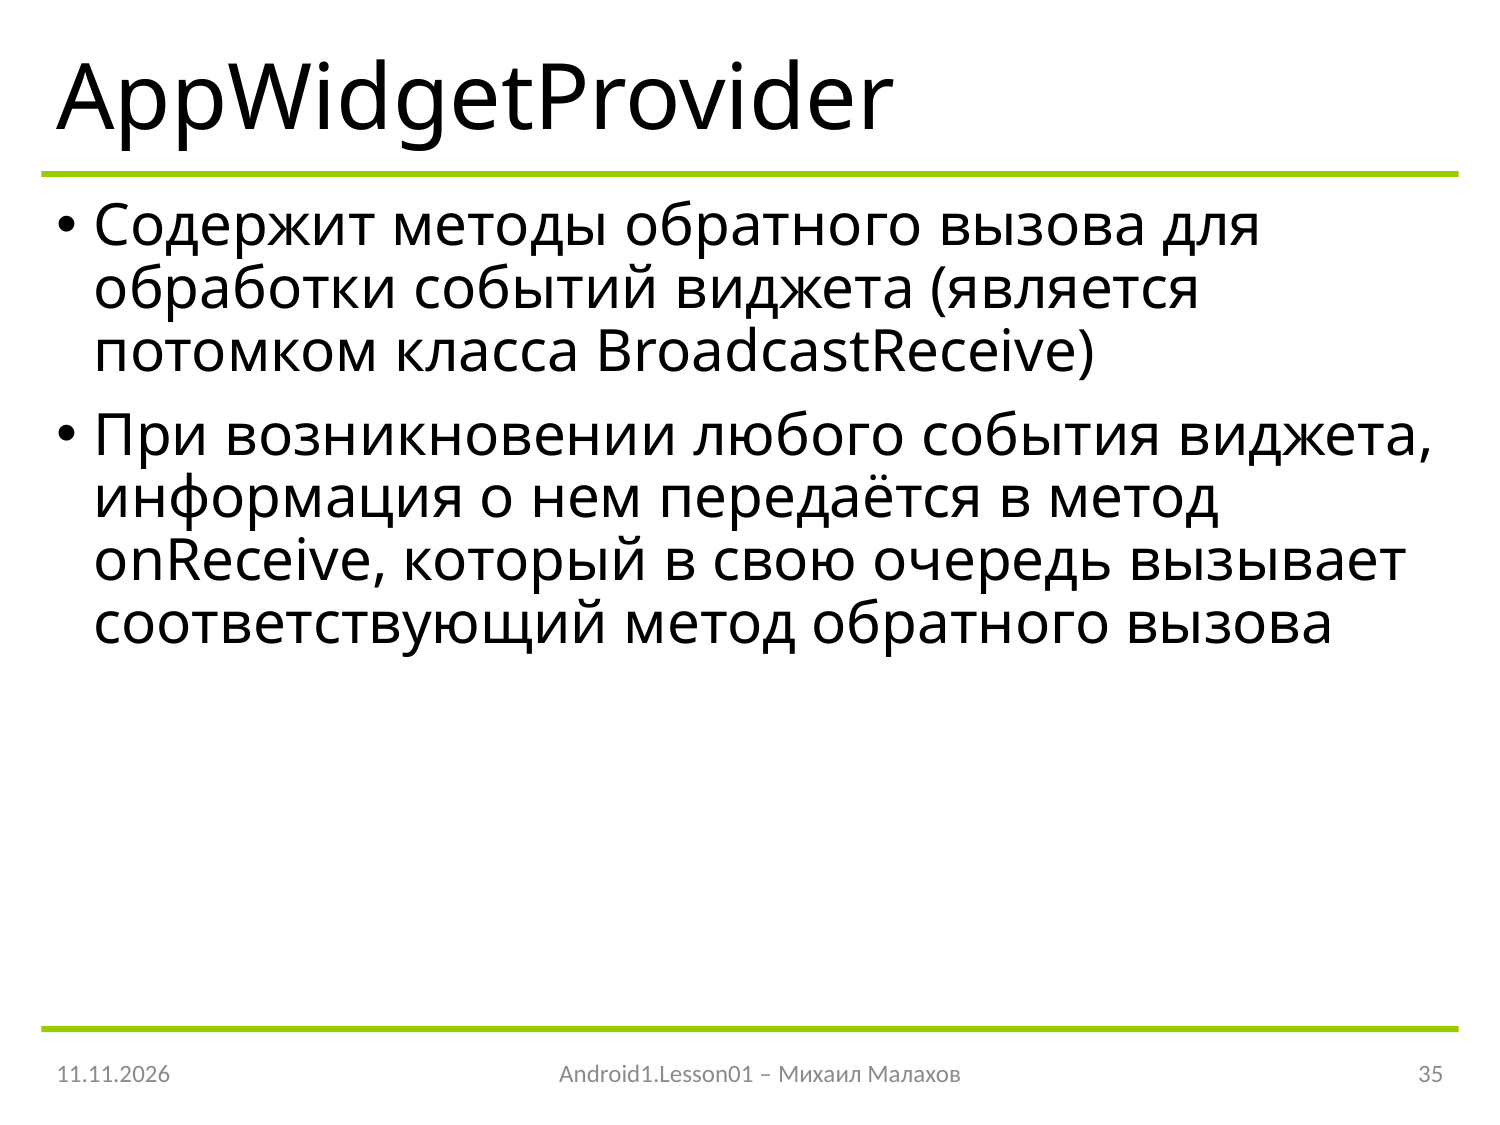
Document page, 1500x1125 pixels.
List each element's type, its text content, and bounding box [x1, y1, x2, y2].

footer Android1.Lesson01 – Михаил Малахов [247, 1042, 1273, 1103]
slide_number 35 [1273, 1042, 1459, 1103]
list Содержит методы обратного вызова для обработки событий виджета (является потомком класса BroadcastReceive) При возникновении любого события виджета, информация о нем передаётся в метод onReceive, который в свою очередь вызывает соответствующий метод обратного вызова [41, 187, 1459, 1014]
title AppWidgetProvider [41, 40, 1459, 159]
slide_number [41, 1042, 247, 1103]
